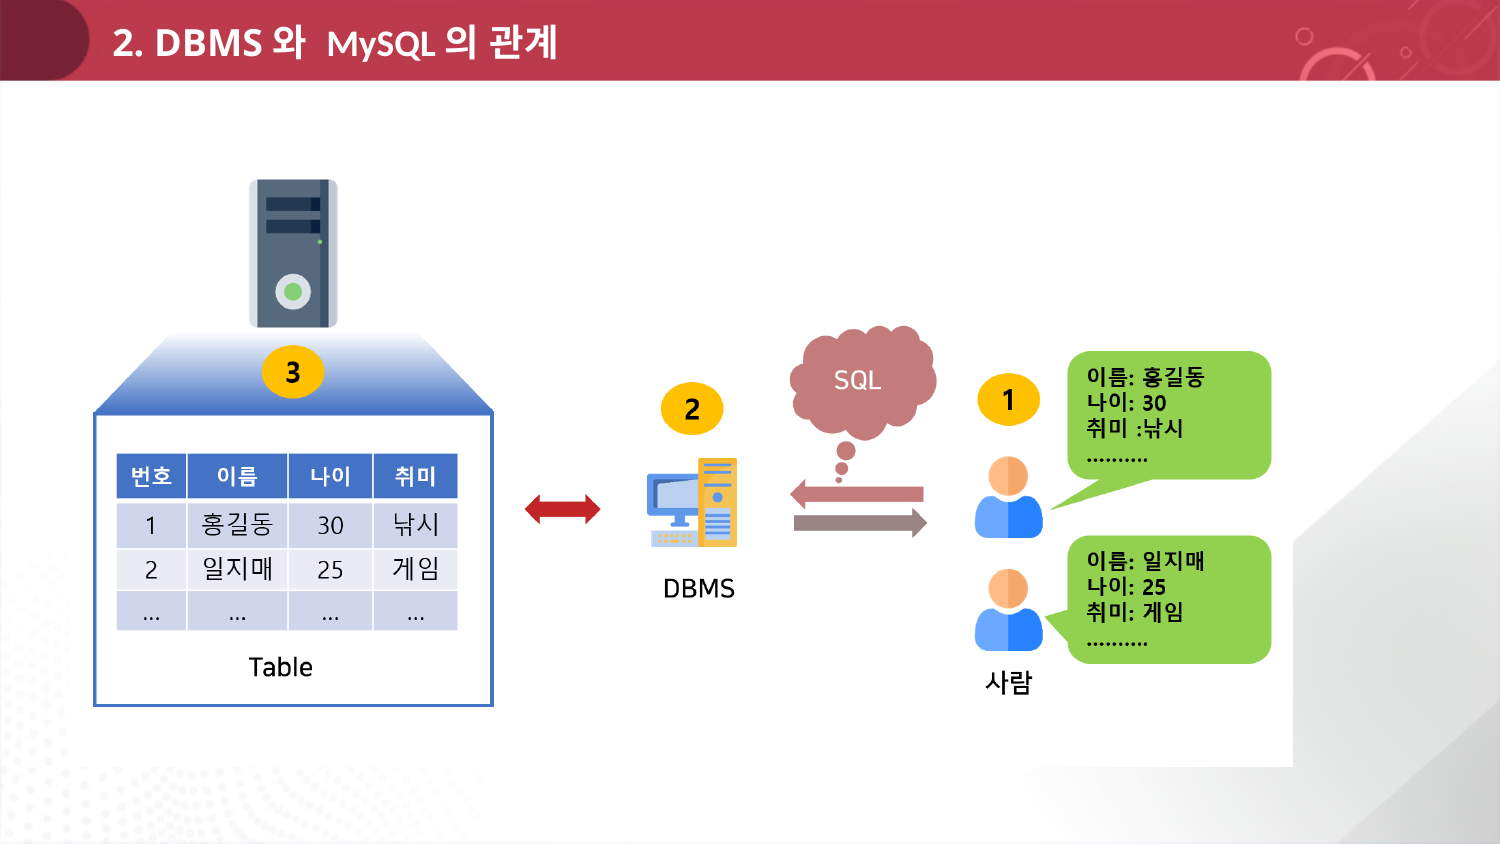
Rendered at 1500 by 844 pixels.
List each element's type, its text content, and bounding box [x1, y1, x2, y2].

text_box 2. DBMS와 MySQL의 관계 [97, 12, 1031, 72]
picture [0, 0, 1500, 844]
